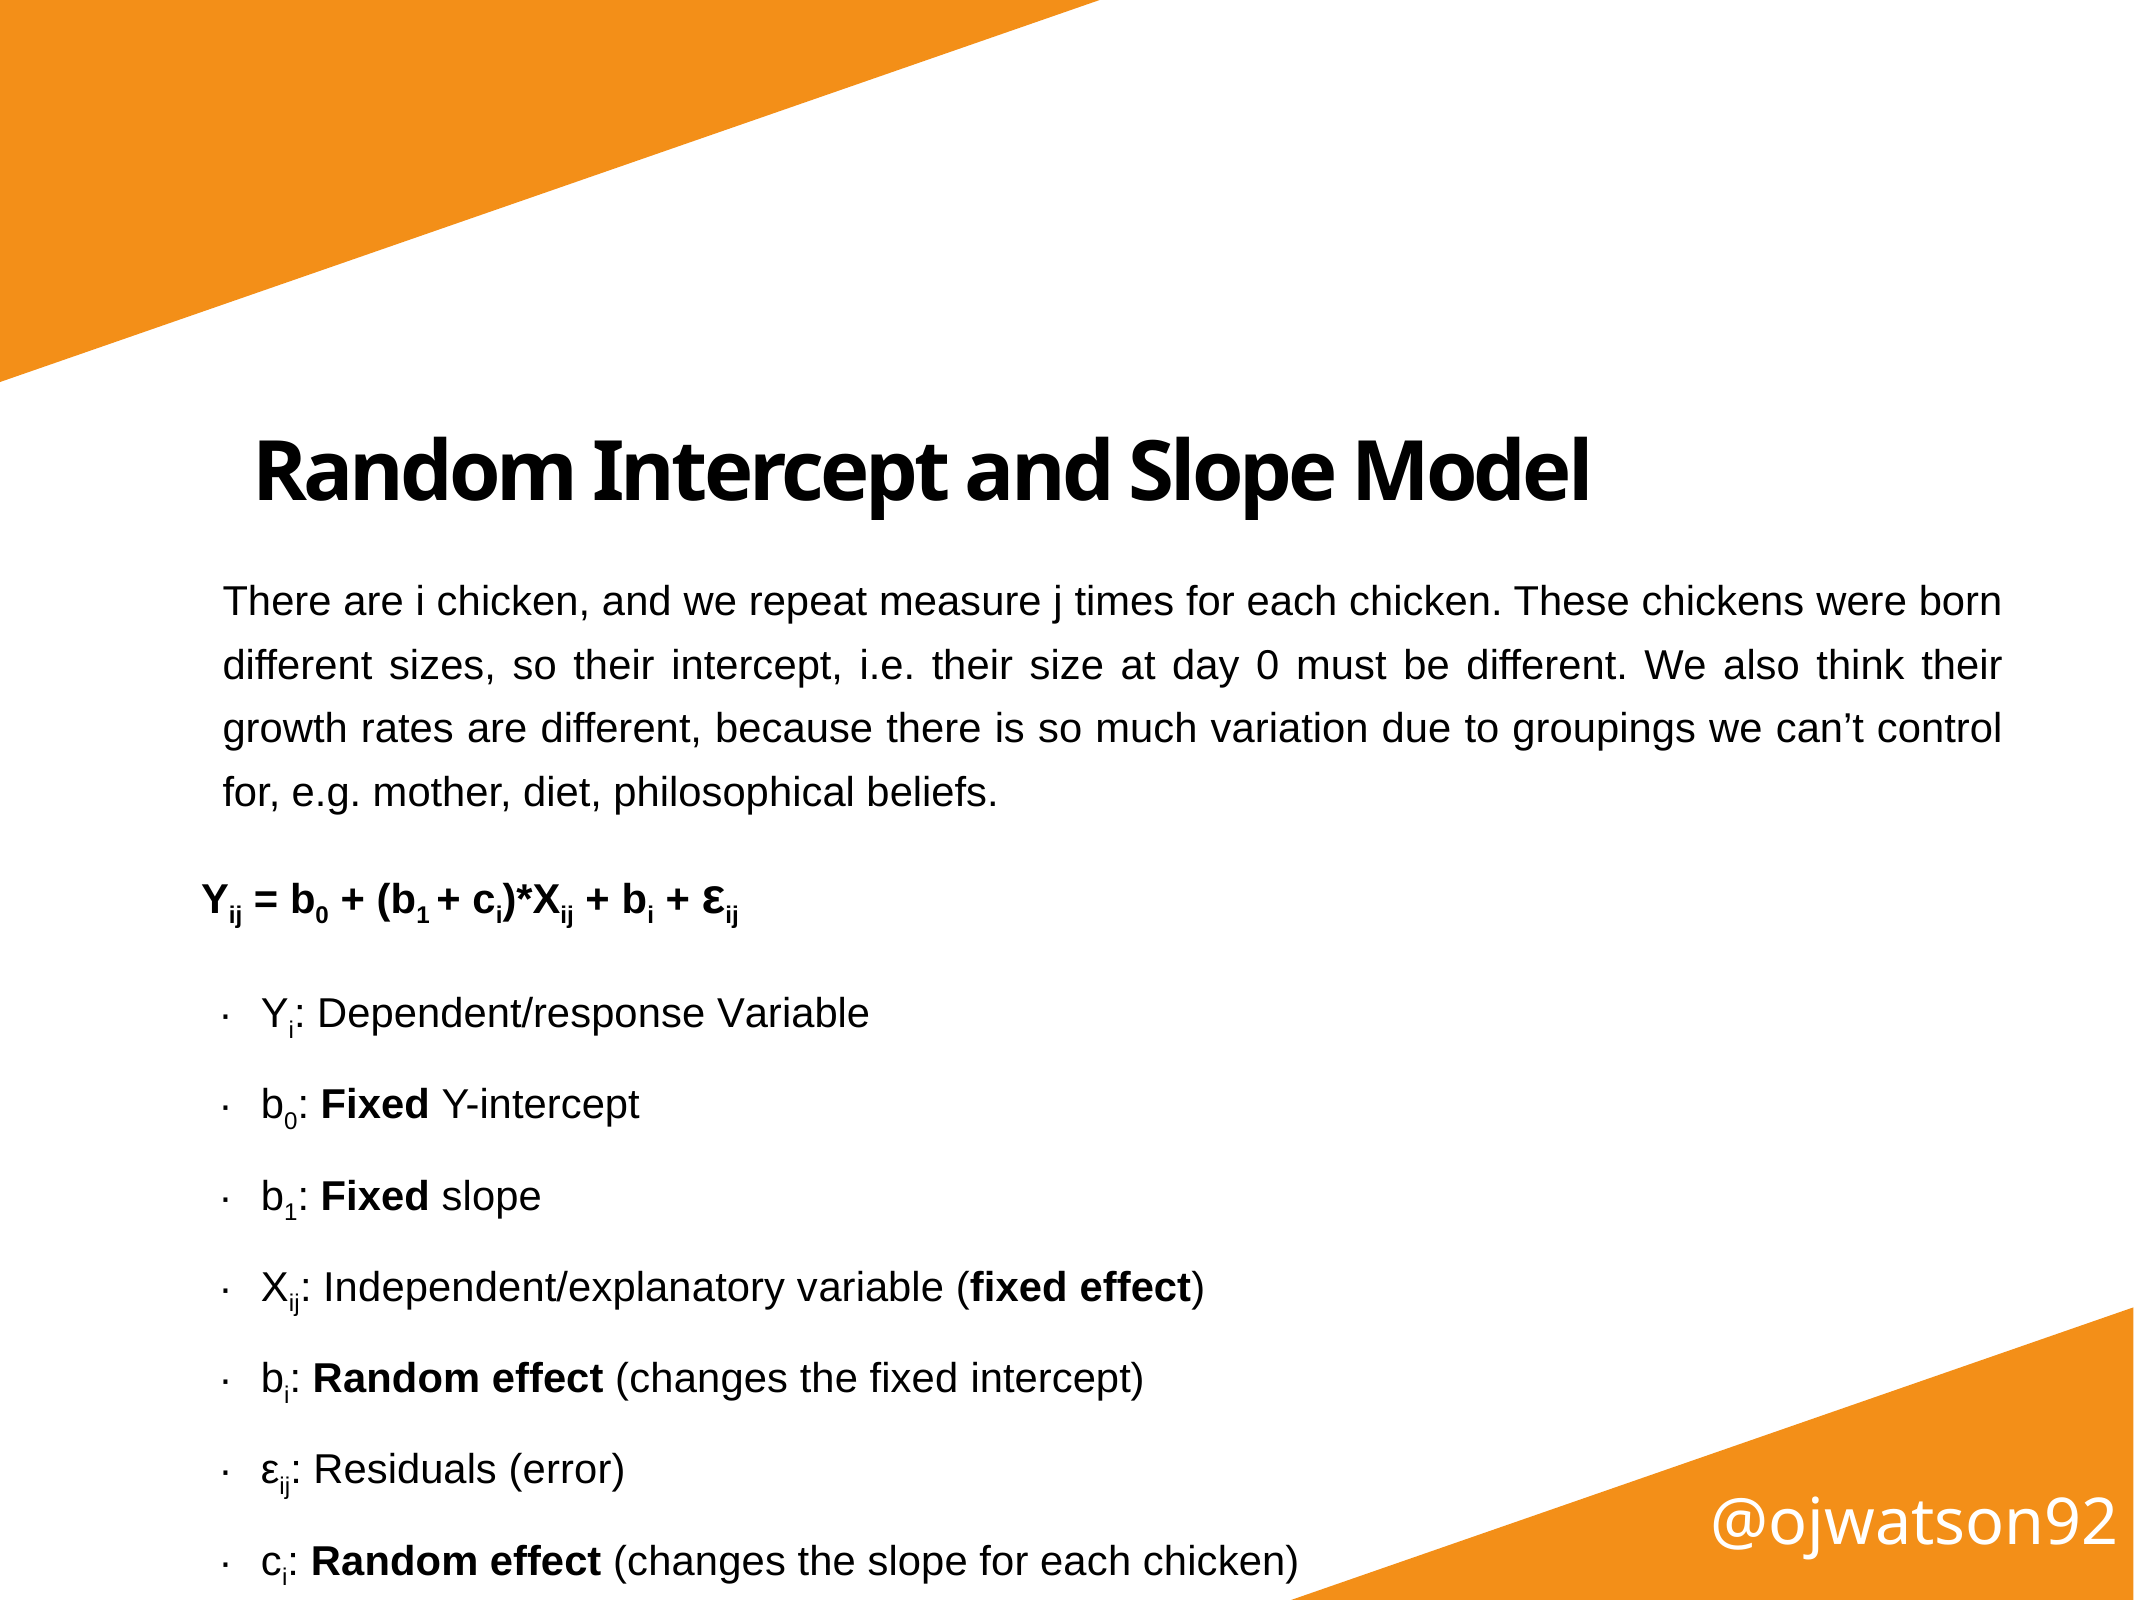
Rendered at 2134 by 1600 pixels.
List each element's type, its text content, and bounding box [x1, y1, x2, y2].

text_box There are i chicken, and we repeat measure j times for each chicken. These chickens were born different sizes, so their intercept, i.e. their size at day 0 must be different. We also think their growth rates are different, because there is so much variation due to groupings we can’t control for, e.g. mother, diet, philosophical beliefs. Yij = b0 + (b1 + ci)*Xij + bi + εij Yi: Dependent/response Variable b0: Fixed Y-intercept b1: Fixed slope Xij: Independent/explanatory variable (fixed effect) bi: Random effect (changes the fixed intercept) εij: Residuals (error) ci: Random effect (changes the slope for each chicken) [198, 560, 2005, 1600]
text_box Random Intercept and Slope Model [249, 417, 1890, 518]
